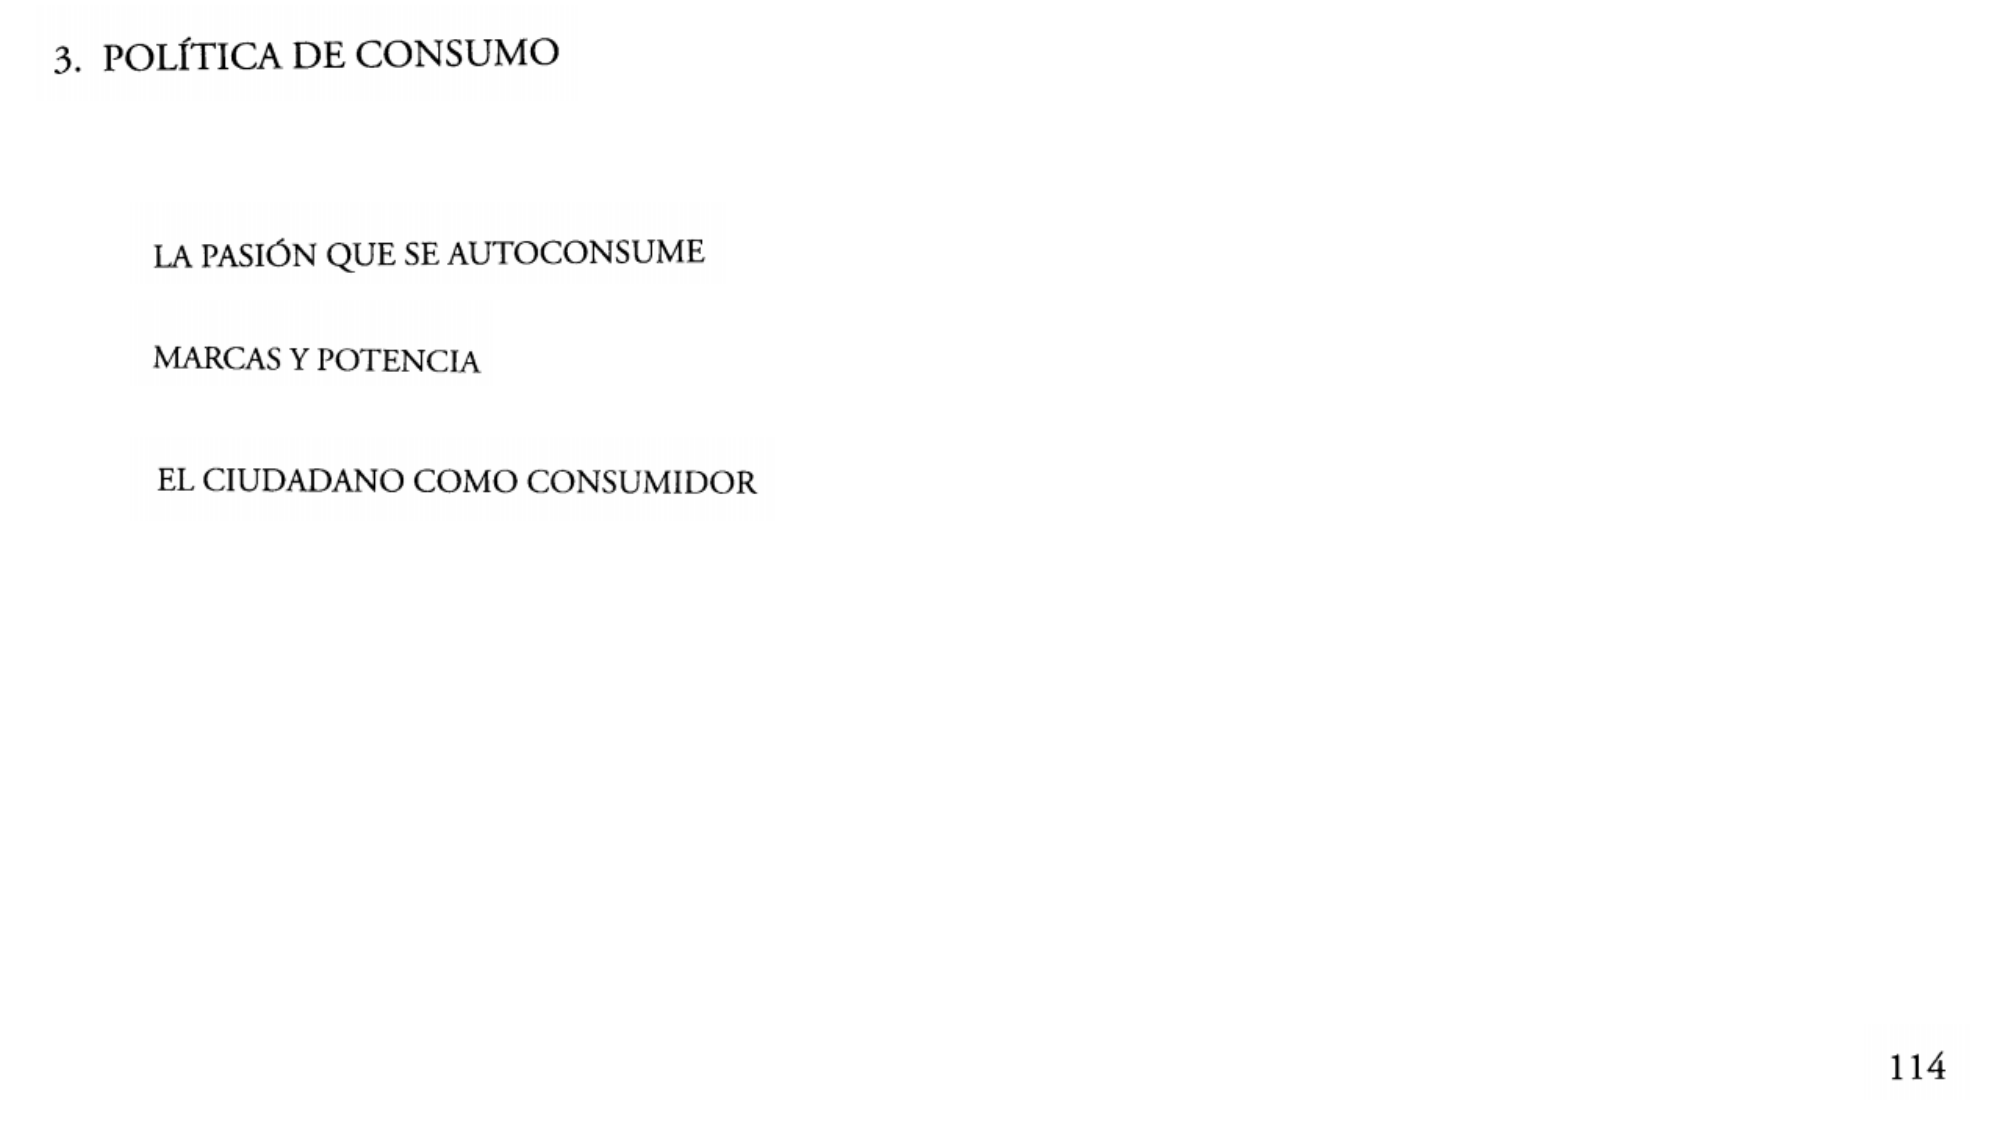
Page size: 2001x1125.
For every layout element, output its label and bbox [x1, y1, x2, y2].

picture [130, 202, 726, 284]
picture [1863, 1024, 1971, 1100]
picture [36, 4, 578, 101]
picture [130, 437, 776, 521]
picture [130, 300, 496, 387]
